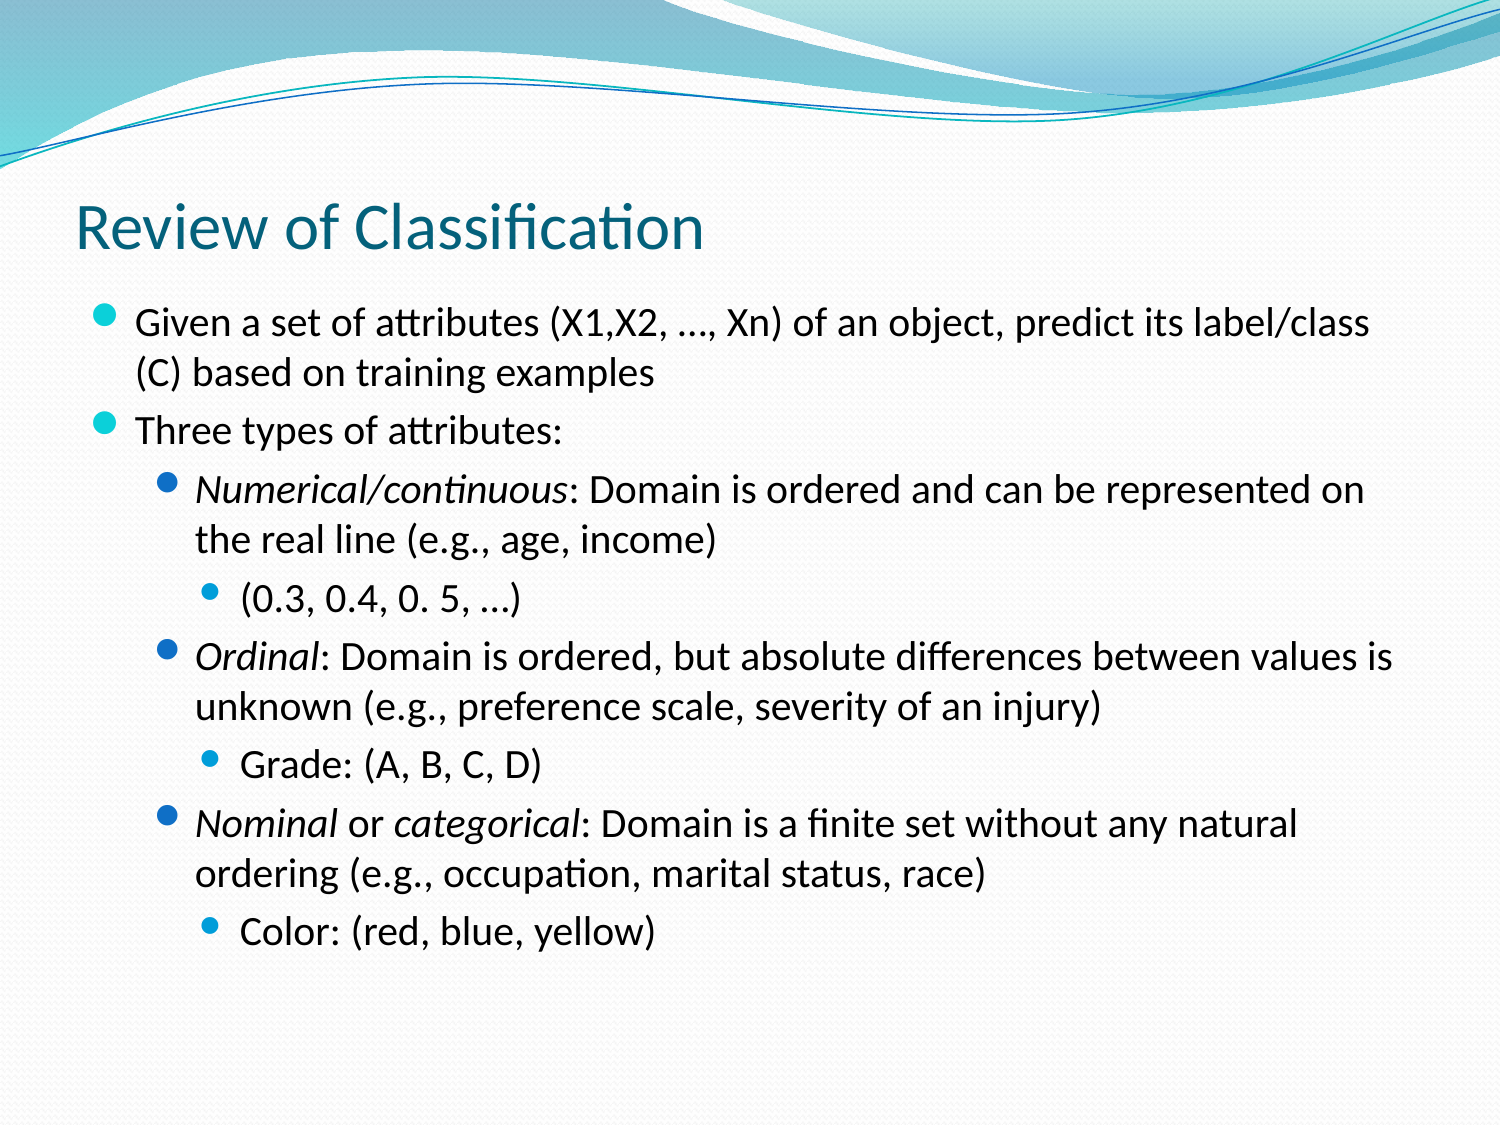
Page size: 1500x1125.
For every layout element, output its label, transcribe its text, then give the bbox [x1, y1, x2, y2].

list Given a set of attributes (X1,X2, …, Xn) of an object, predict its label/class (C) based on training examples Three types of attributes: Numerical/continuous: Domain is ordered and can be represented on the real line (e.g., age, income) (0.3, 0.4, 0. 5, …) Ordinal: Domain is ordered, but absolute differences between values is unknown (e.g., preference scale, severity of an injury) Grade: (A, B, C, D) Nominal or categorical: Domain is a finite set without any natural ordering (e.g., occupation, marital status, race) Color: (red, blue, yellow) [75, 287, 1425, 1038]
title Review of Classification [75, 115, 1425, 263]
